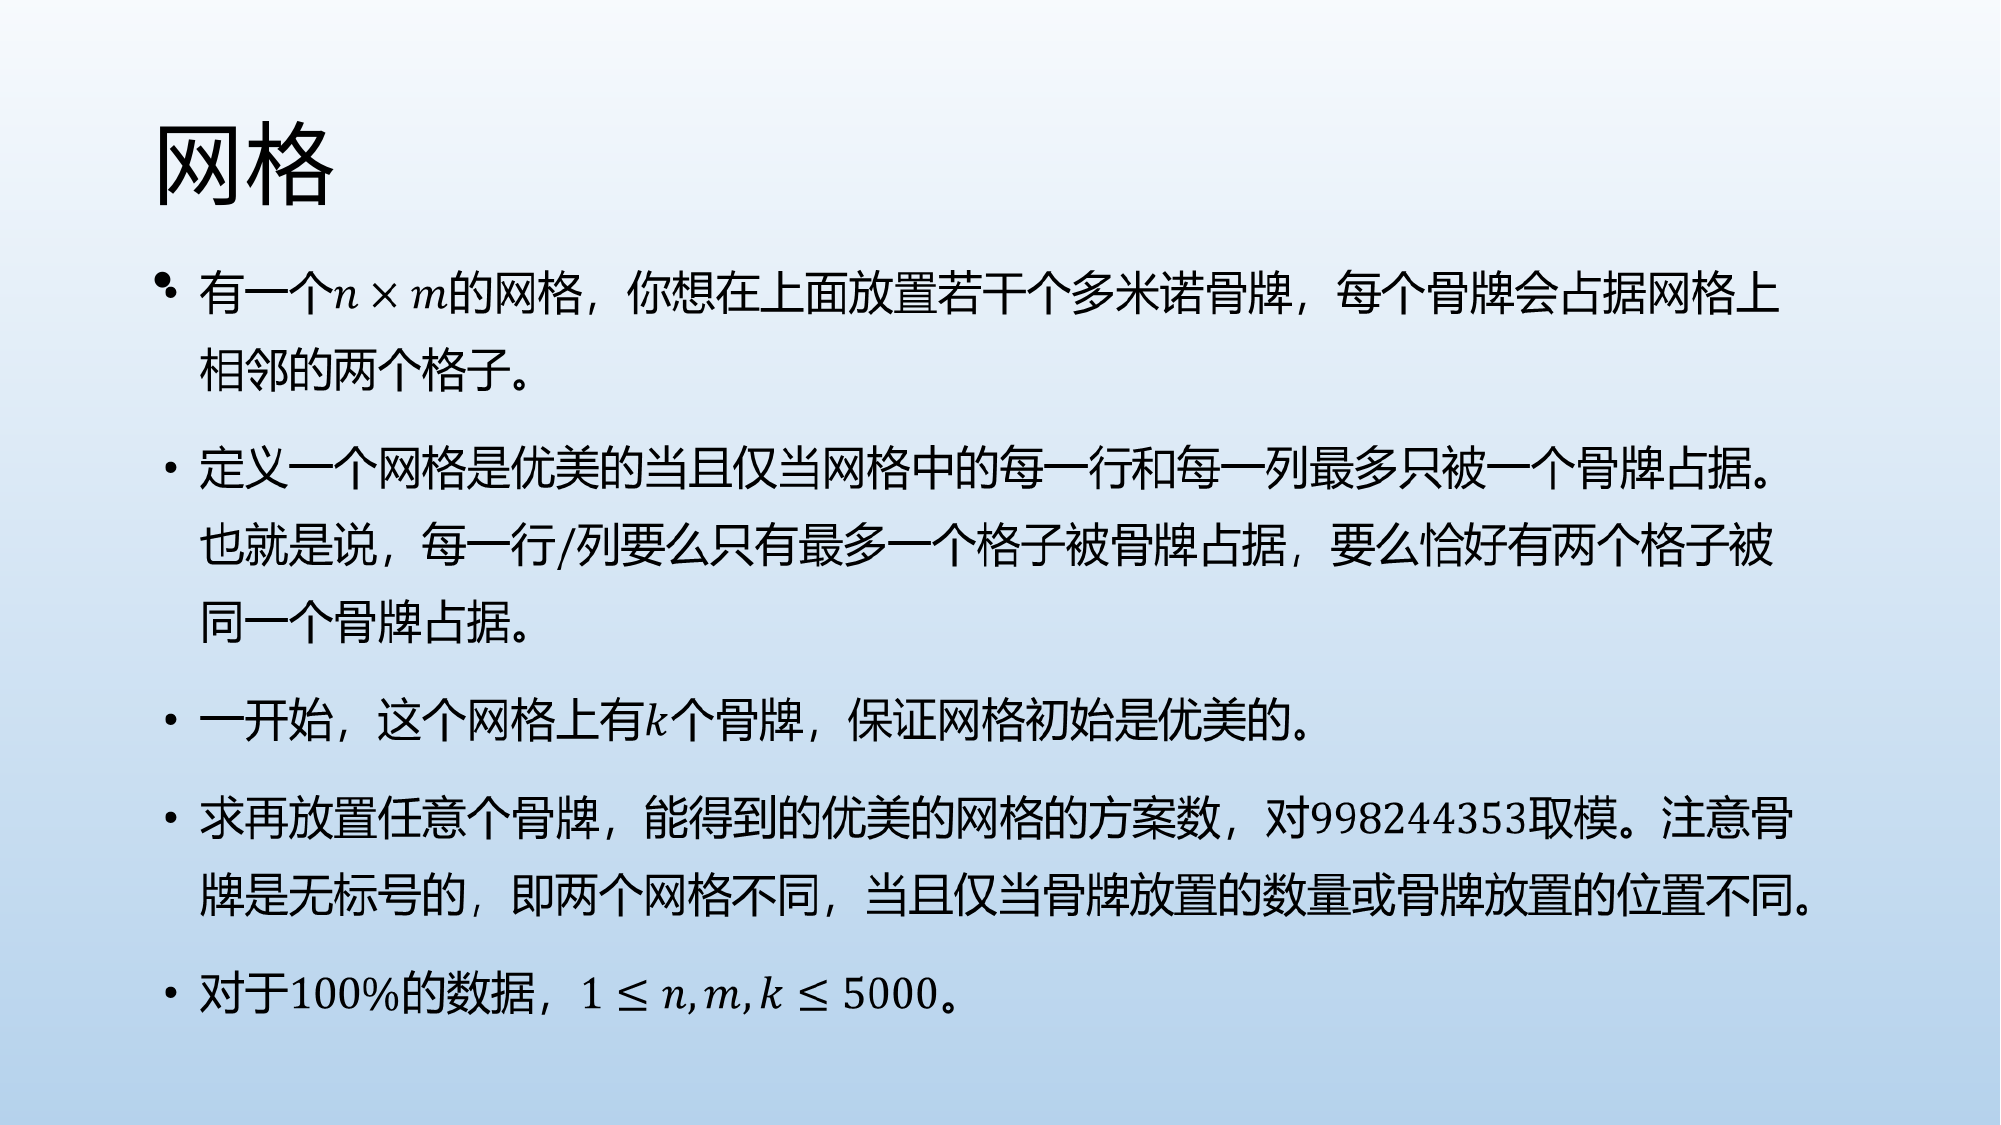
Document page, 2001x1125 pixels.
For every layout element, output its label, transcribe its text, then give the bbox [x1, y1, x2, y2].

title 网格 [137, 59, 1863, 243]
list [137, 243, 1863, 1066]
